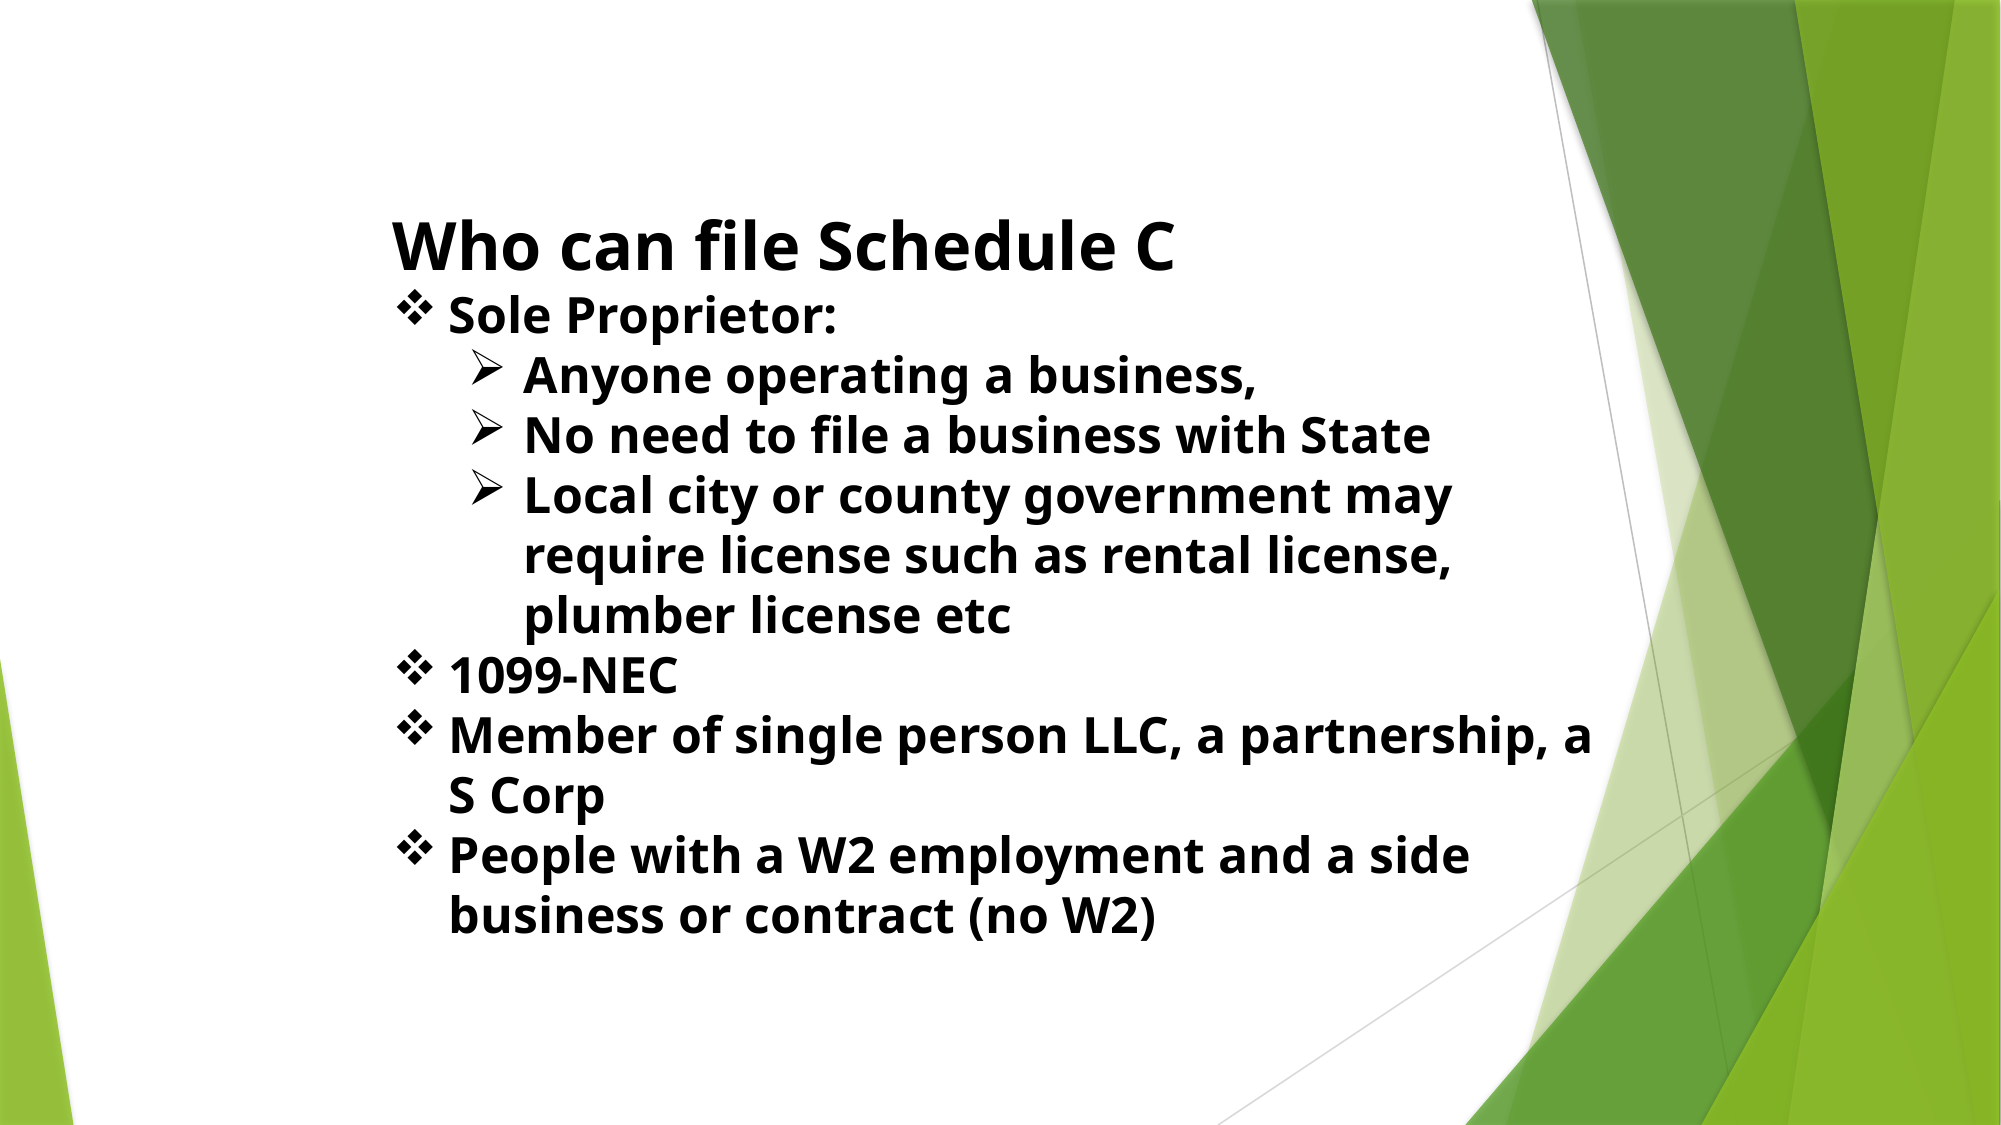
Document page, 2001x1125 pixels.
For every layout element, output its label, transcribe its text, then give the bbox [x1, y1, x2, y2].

text_box Who can file Schedule C Sole Proprietor: Anyone operating a business, No need to file a business with State Local city or county government may require license such as rental license, plumber license etc 1099-NEC Member of single person LLC, a partnership, a S Corp People with a W2 employment and a side business or contract (no W2) [378, 196, 1622, 1042]
